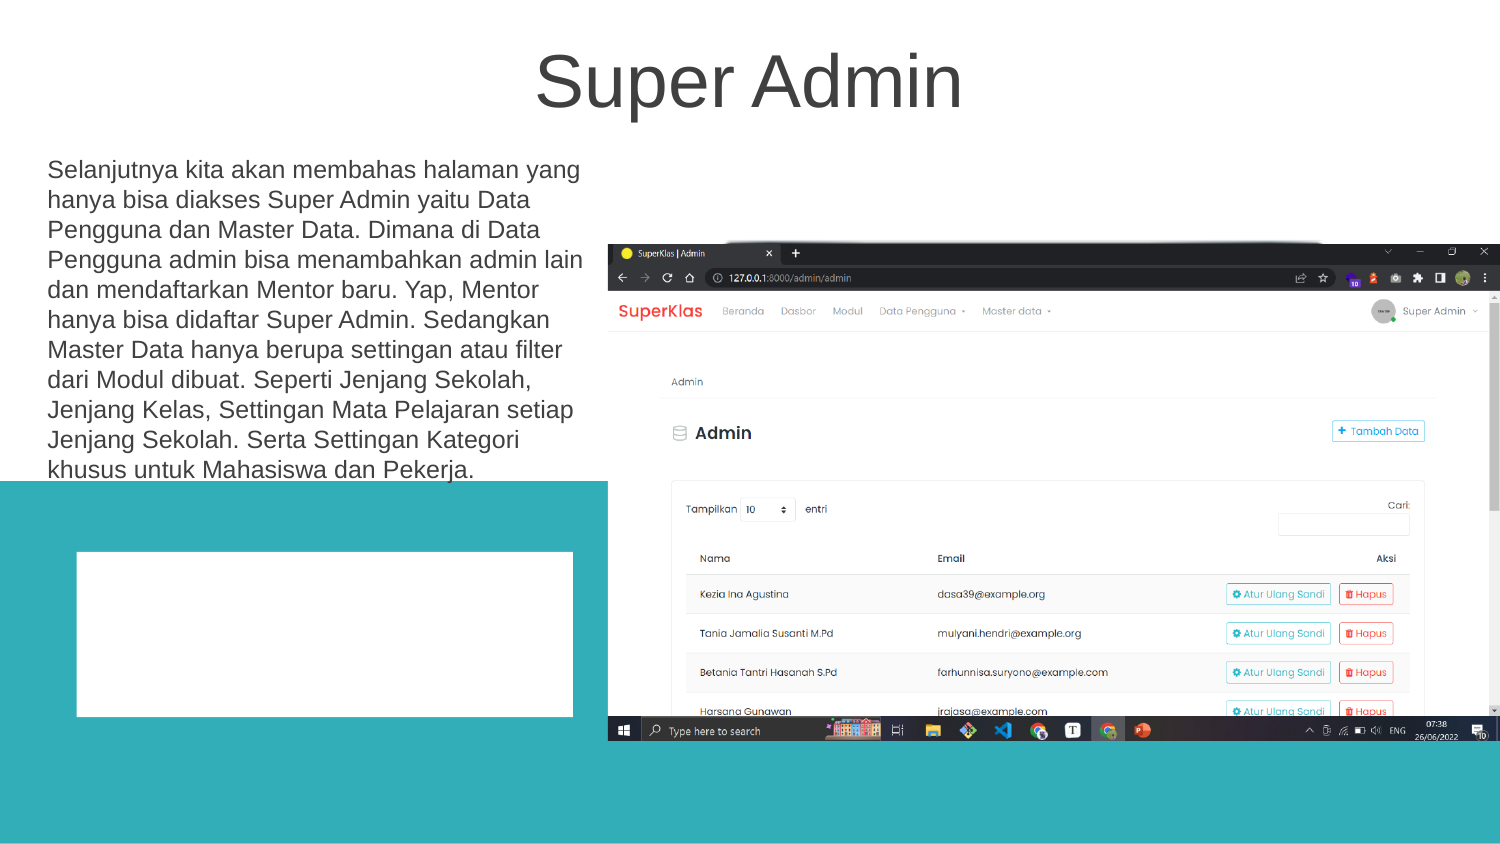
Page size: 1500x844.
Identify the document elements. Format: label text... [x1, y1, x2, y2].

picture [419, 185, 1500, 789]
list Super Admin [0, 29, 1500, 125]
text_box Selanjutnya kita akan membahas halaman yang hanya bisa diakses Super Admin yaitu Data Pengguna dan Master Data. Dimana di Data Pengguna admin bisa menambahkan admin lain dan mendaftarkan Mentor baru. Yap, Mentor hanya bisa didaftar Super Admin. Sedangkan Master Data hanya berupa settingan atau filter dari Modul dibuat. Seperti Jenjang Sekolah, Jenjang Kelas, Settingan Mata Pelajaran setiap Jenjang Sekolah. Serta Settingan Kategori khusus untuk Mahasiswa dan Pekerja. [32, 146, 608, 491]
